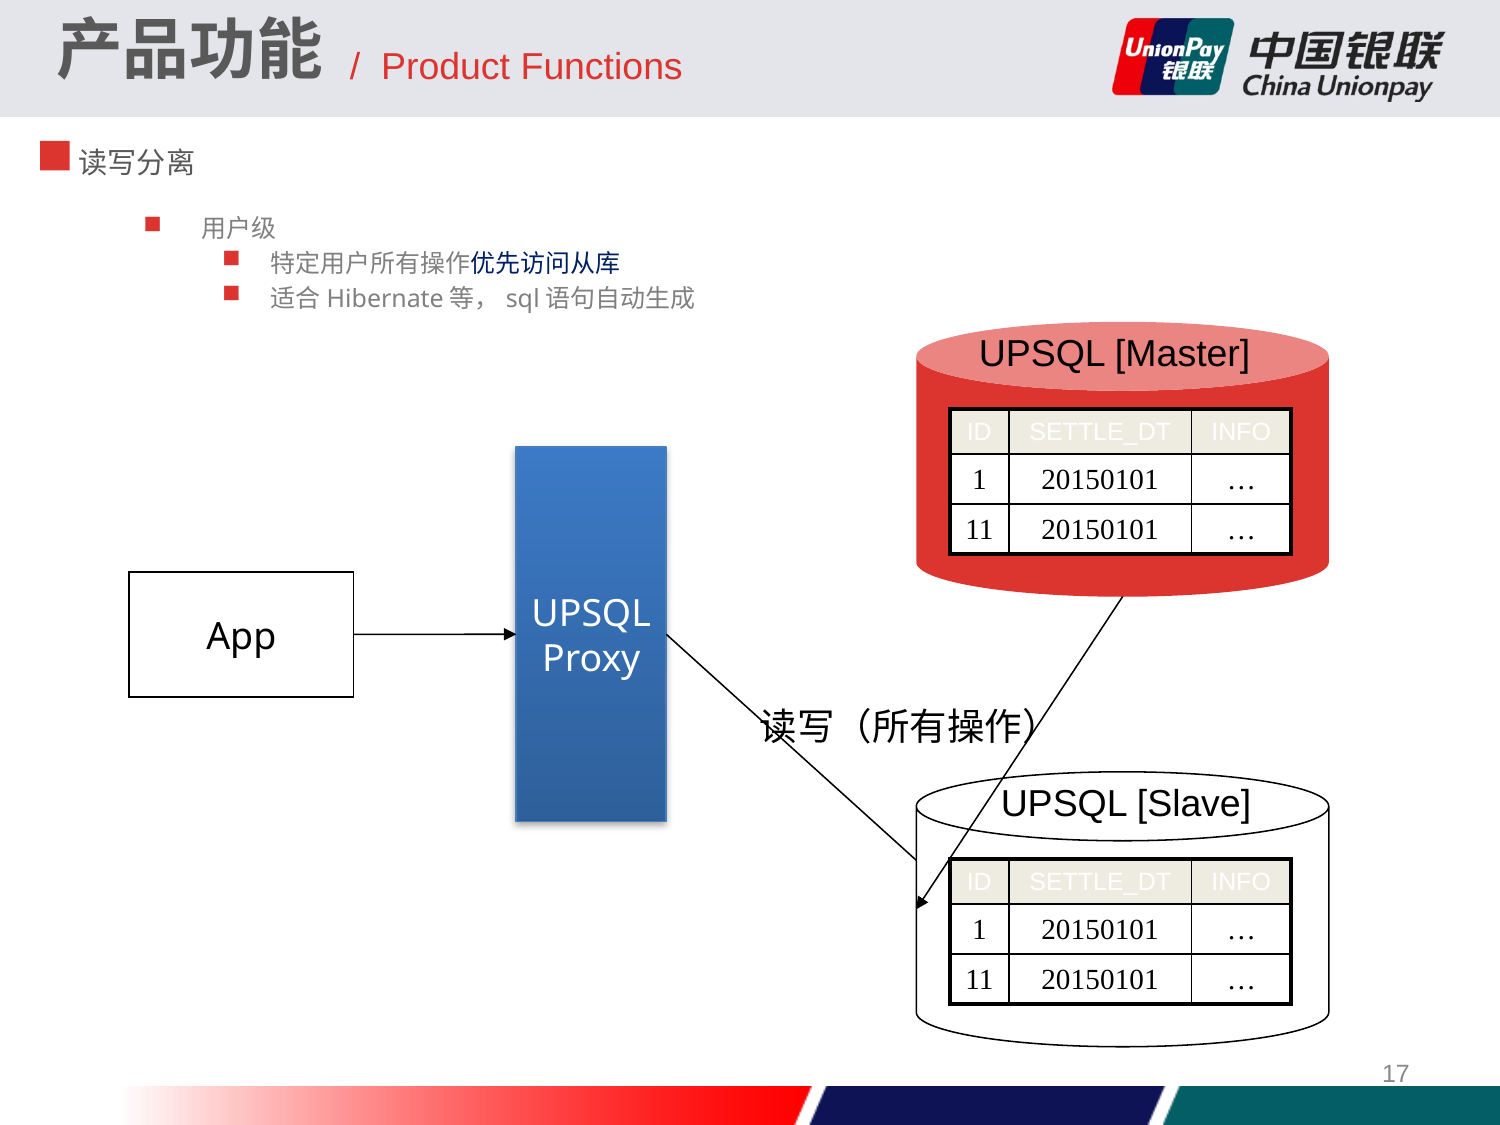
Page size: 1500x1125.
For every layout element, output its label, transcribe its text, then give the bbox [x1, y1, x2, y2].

text_box 读写分离 [63, 119, 1026, 187]
picture [60, 1086, 1500, 1125]
text_box 用户级 特定用户所有操作优先访问从库 适合Hibernate等，sql语句自动生成 [128, 204, 1425, 997]
table_cell 11 [952, 997, 1008, 1002]
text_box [666, 634, 917, 910]
text_box / Product Functions [335, 34, 720, 95]
text_box 产品功能 [41, 0, 379, 95]
picture [0, 0, 1500, 117]
text_box [38, 139, 72, 173]
table_cell … [1192, 997, 1289, 1002]
table_cell 20150101 [1010, 997, 1191, 1002]
text_box [916, 997, 1329, 1047]
slide_number 17 [1074, 1042, 1425, 1103]
